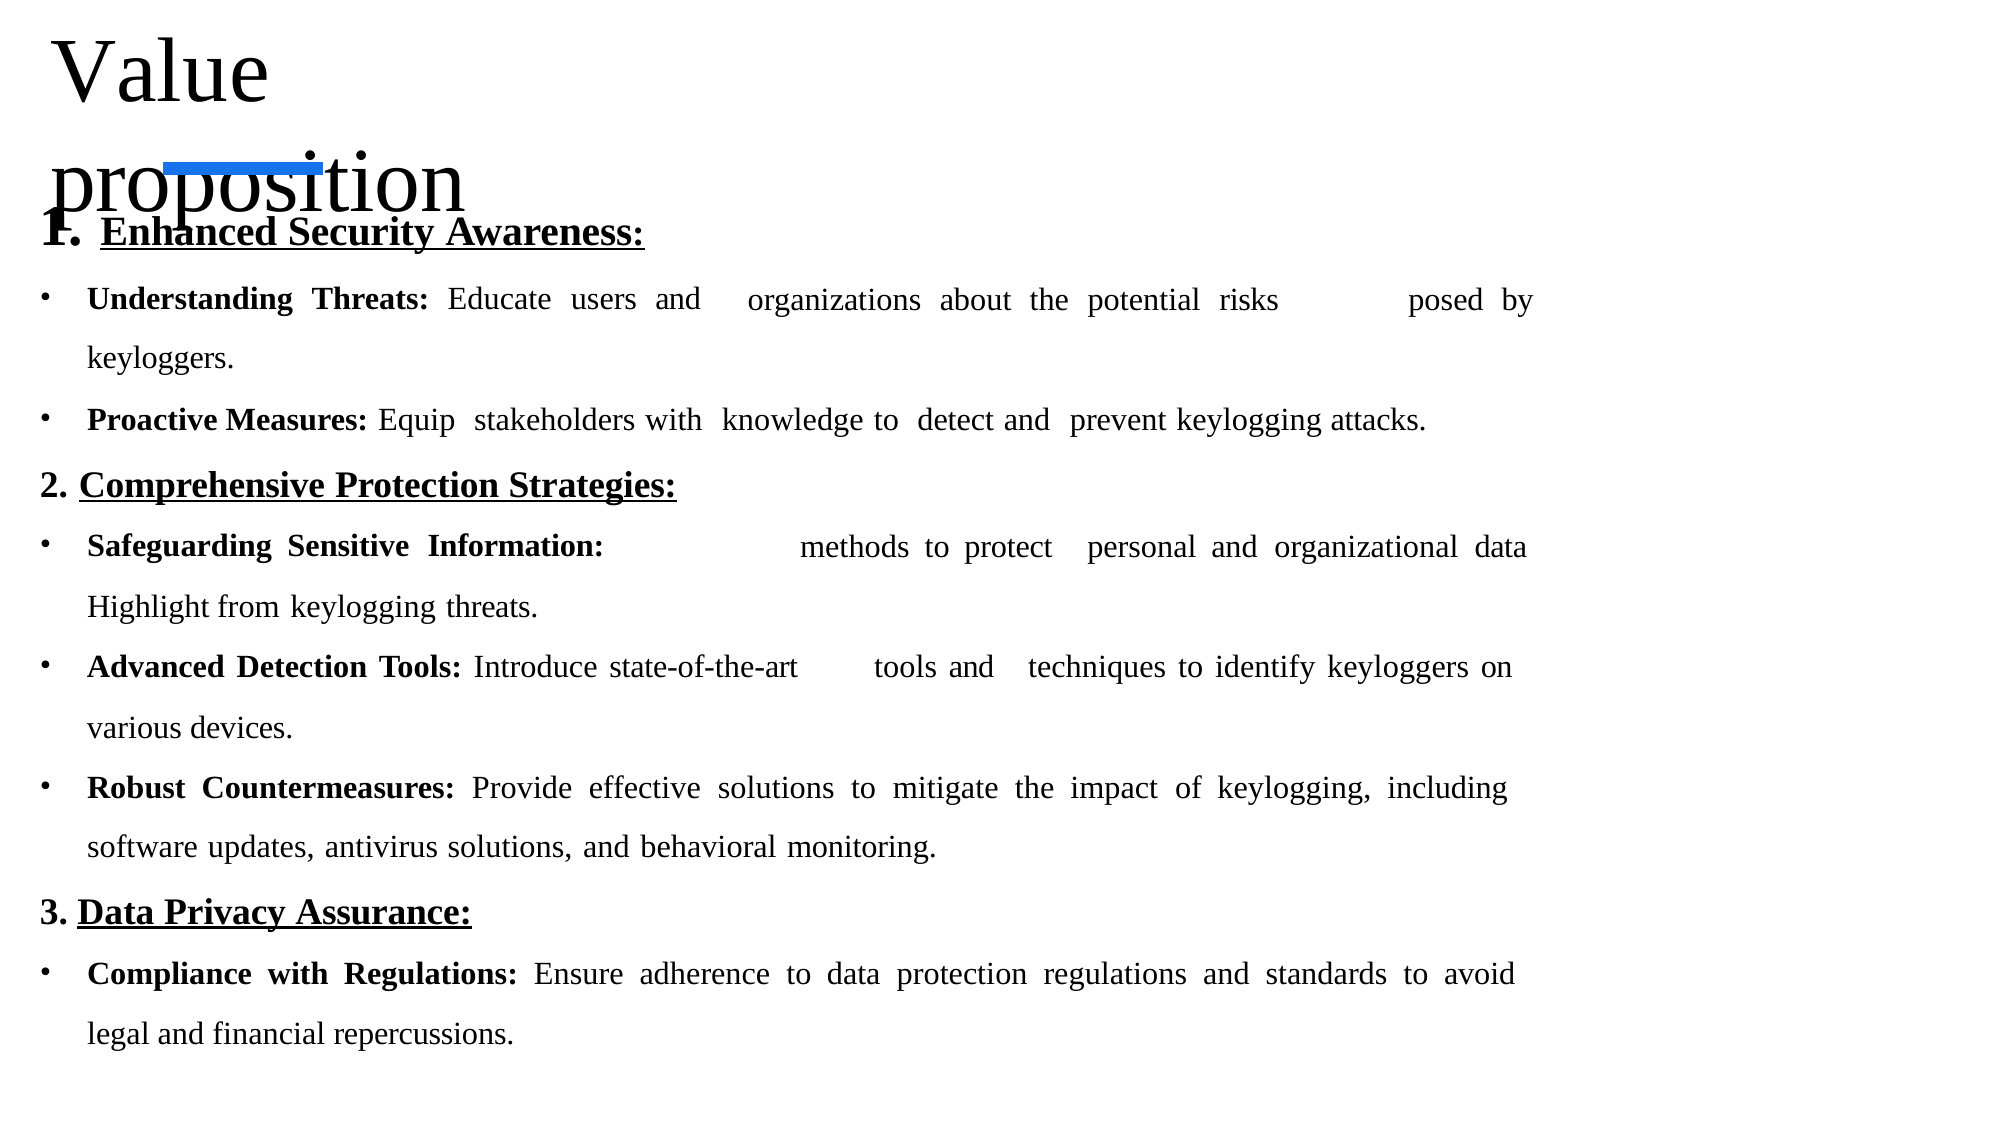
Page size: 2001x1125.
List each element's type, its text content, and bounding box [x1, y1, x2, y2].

text_box Robust Countermeasures: Provide effective solutions to mitigate the impact of keylogging, including software updates, antivirus solutions, and behavioral monitoring. Data Privacy Assurance: Compliance with Regulations: Ensure adherence to data protection regulations and standards to avoid legal and financial repercussions. [37, 744, 1526, 1051]
text_box Safeguarding Sensitive Information: Highlight from keylogging threats. [37, 500, 770, 621]
text_box techniques to identify keyloggers on [1026, 643, 1517, 685]
text_box Enhanced Security Awareness: Understanding Threats: Educate users and keyloggers. [37, 199, 708, 376]
text_box personal and organizational data [1085, 522, 1532, 564]
text_box organizations about the potential risks [745, 275, 1284, 317]
text_box methods to protect [798, 522, 1057, 564]
title Value proposition [47, 7, 697, 199]
text_box posed by [1406, 275, 1537, 317]
text_box Advanced Detection Tools: Introduce state-of-the-art various devices. [37, 621, 809, 744]
text_box tools and [872, 643, 998, 685]
text_box Proactive Measures: Equip stakeholders with knowledge to detect and prevent keylogging attacks. 2. Comprehensive Protection Strategies: [37, 376, 1438, 506]
